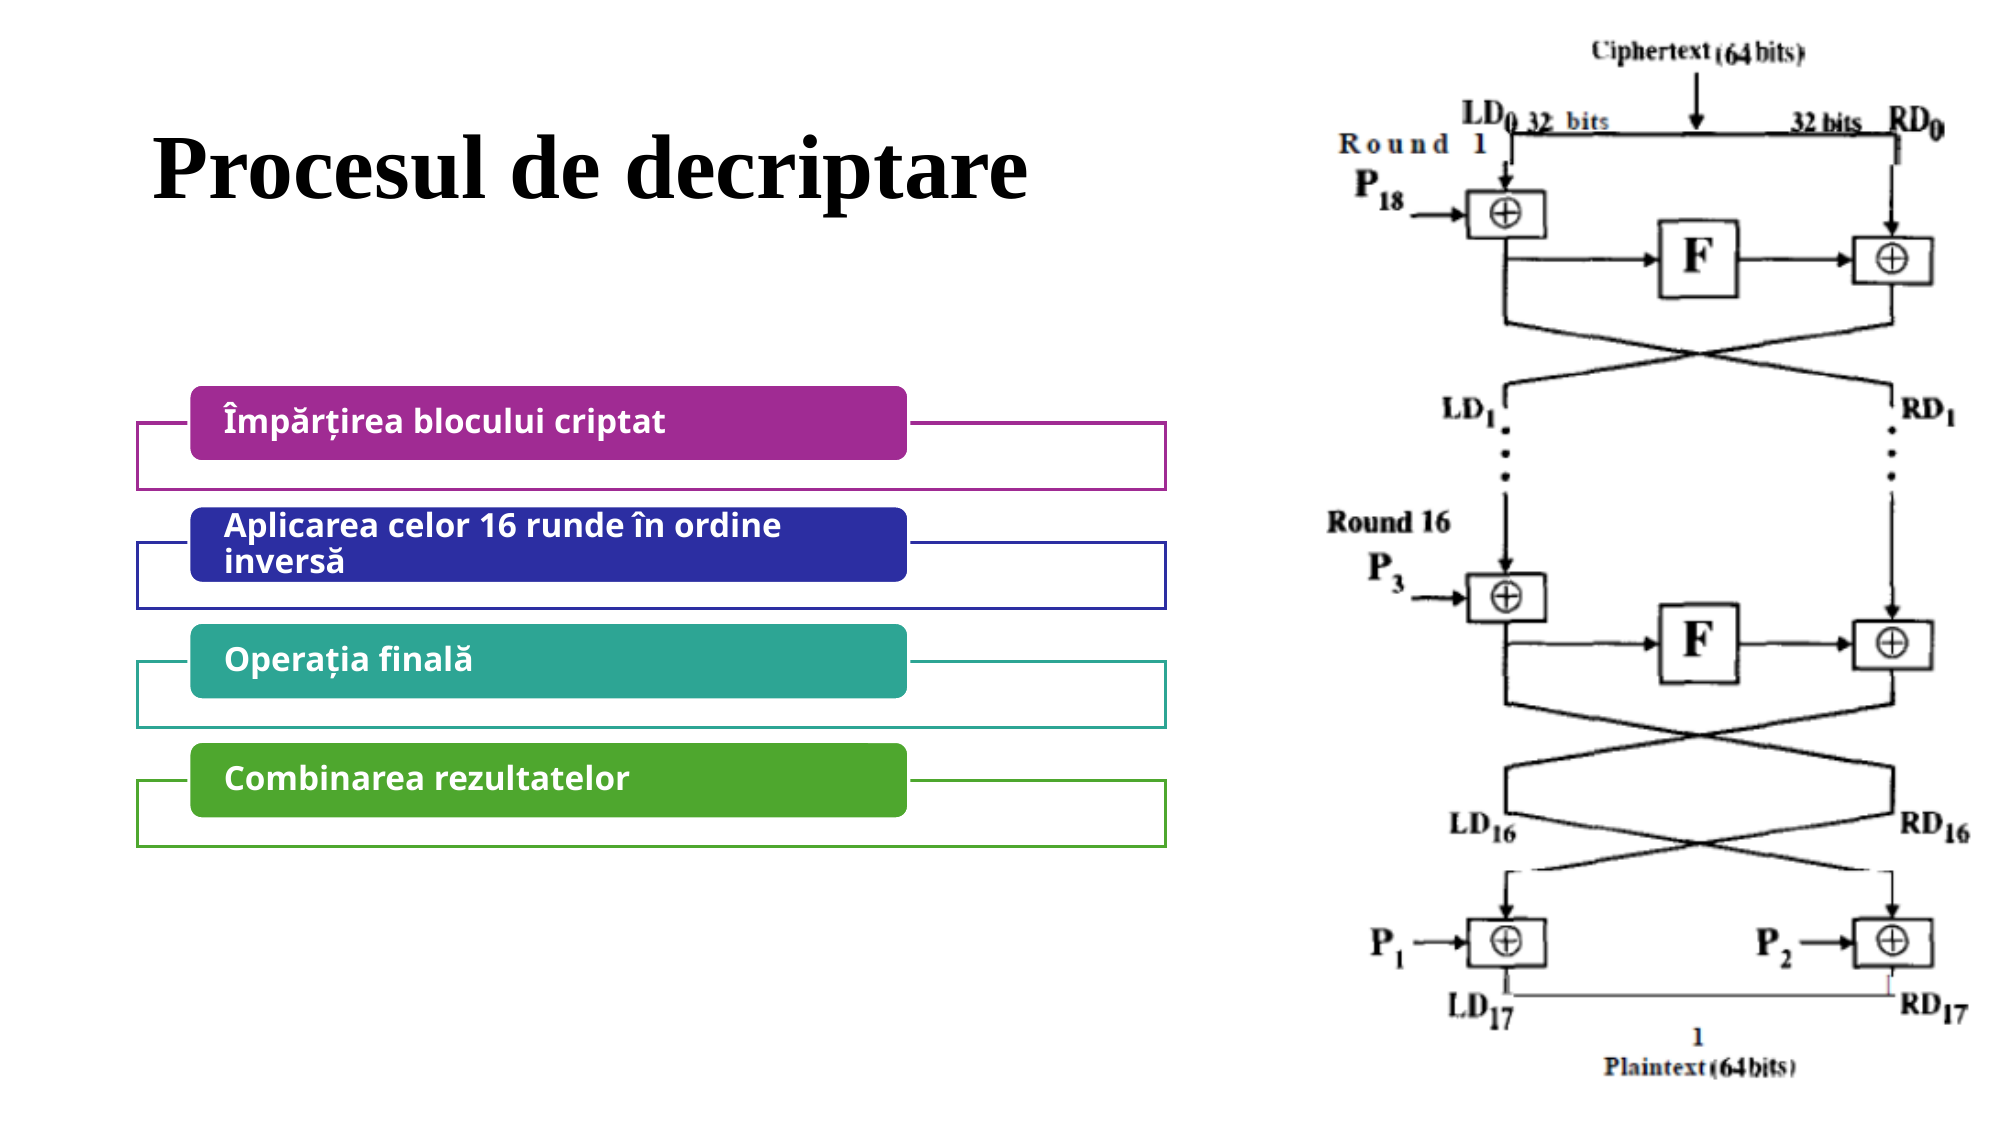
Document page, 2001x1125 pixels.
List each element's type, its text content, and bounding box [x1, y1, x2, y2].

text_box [136, 383, 1167, 848]
title Procesul de decriptare [137, 59, 1314, 278]
picture [1314, 9, 2000, 1124]
